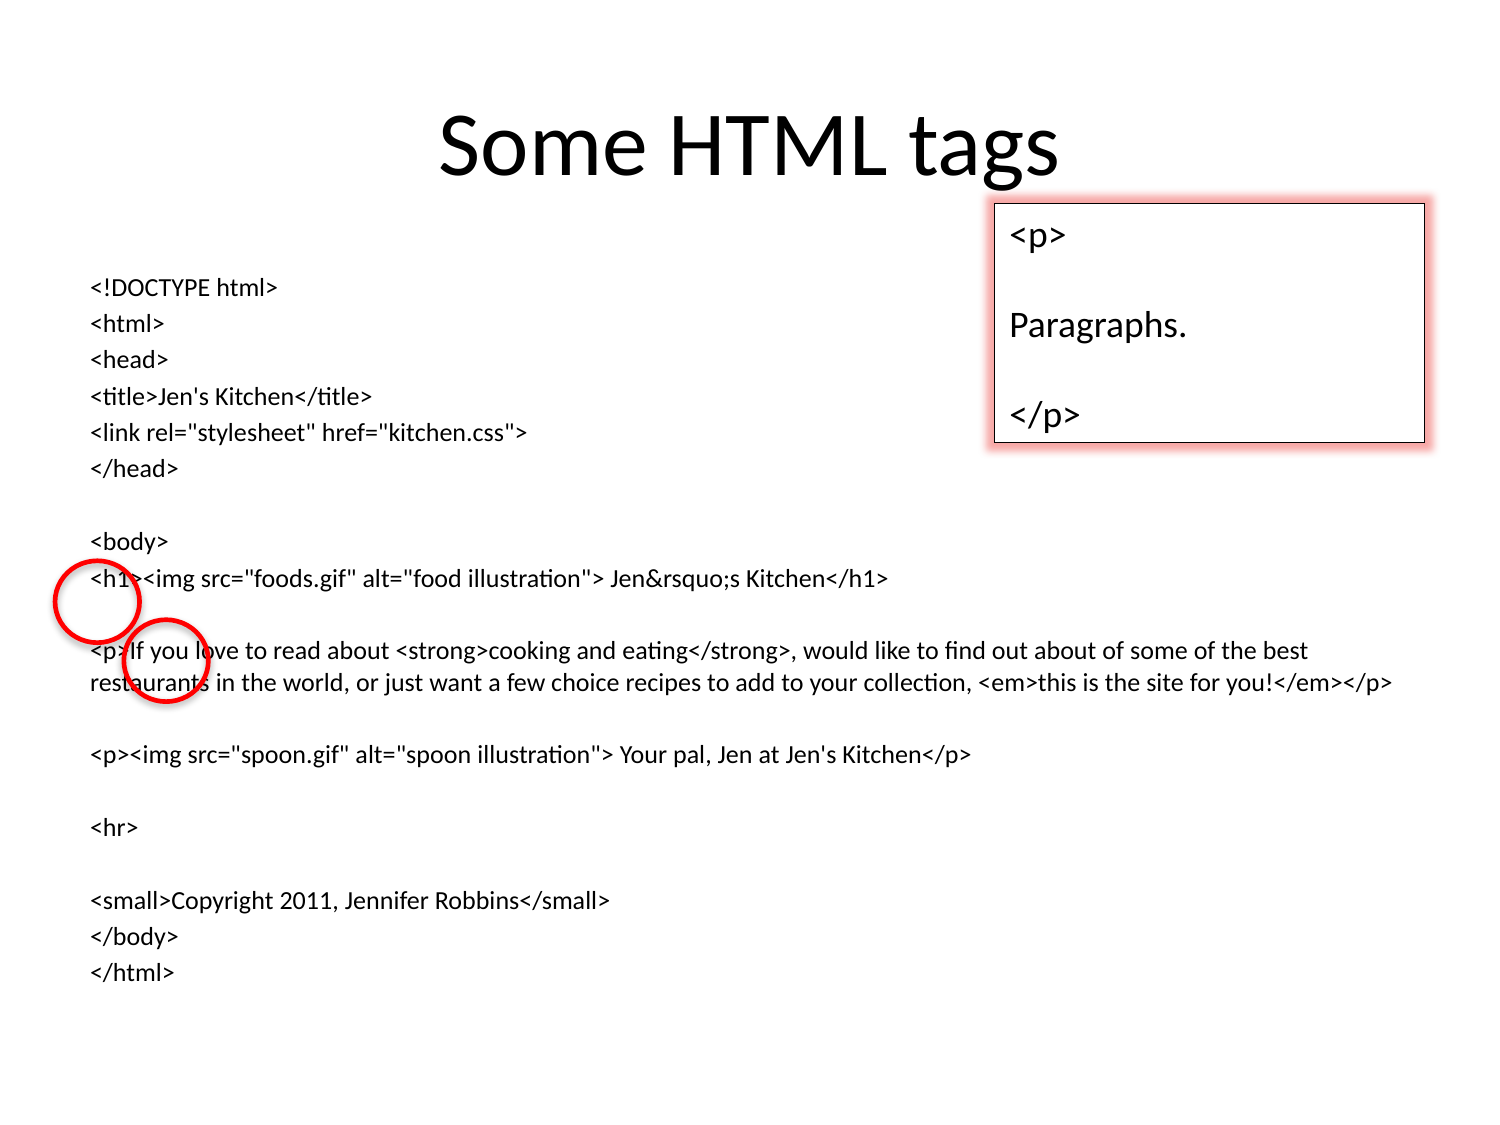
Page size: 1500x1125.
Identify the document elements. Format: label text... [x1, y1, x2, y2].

text_box [54, 560, 141, 644]
text_box [123, 618, 210, 703]
text_box <p> Paragraphs. </p> [994, 203, 1425, 443]
title Some HTML tags [75, 45, 1425, 233]
list <!DOCTYPE html> <html> <head> <title>Jen's Kitchen</title> <link rel="stylesheet" href="kitchen.css"> </head> <body> <h1><img src="foods.gif" alt="food illustration"> Jen&rsquo;s Kitchen</h1> <p>If you love to read about <strong>cooking and eating</strong>, would like to find out about of some of the best restaurants in the world, or just want a few choice recipes to add to your collection, <em>this is the site for you!</em></p> <p><img src="spoon.gif" alt="spoon illustration"> Your pal, Jen at Jen's Kitchen</p> <hr> <small>Copyright 2011, Jennifer Robbins</small> </body> </html> [75, 262, 1425, 1005]
